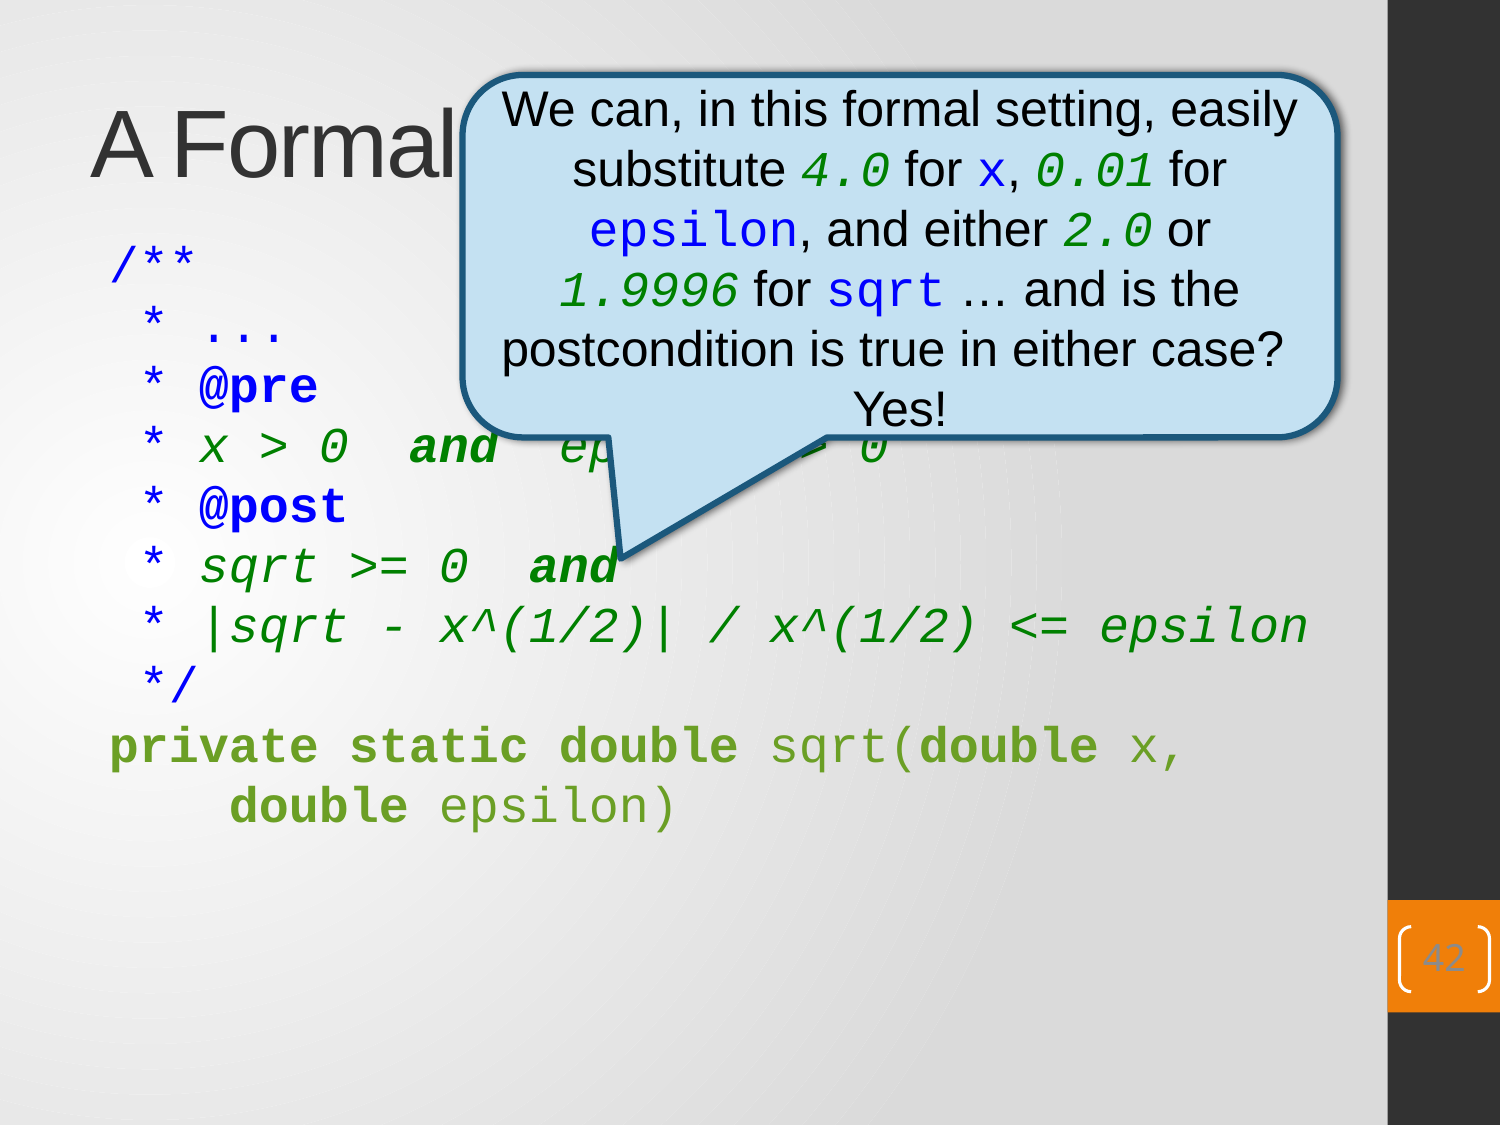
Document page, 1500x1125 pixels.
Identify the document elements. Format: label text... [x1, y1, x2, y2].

slide_number 42 [1397, 925, 1492, 994]
title A Formal Contract [75, 45, 1325, 224]
list /** * ... * @pre * x > 0 and epsilon > 0 * @post * sqrt >= 0 and * |sqrt - x^(1/2)| / x^(1/2) <= epsilon */ private static double sqrt(double x, double epsilon) [75, 224, 1425, 1013]
text_box We can, in this formal setting, easily substitute 4.0 for x, 0.01 for epsilon, and either 2.0 or 1.9996 for sqrt … and is the postcondition is true in either case? Yes! [461, 73, 1339, 560]
